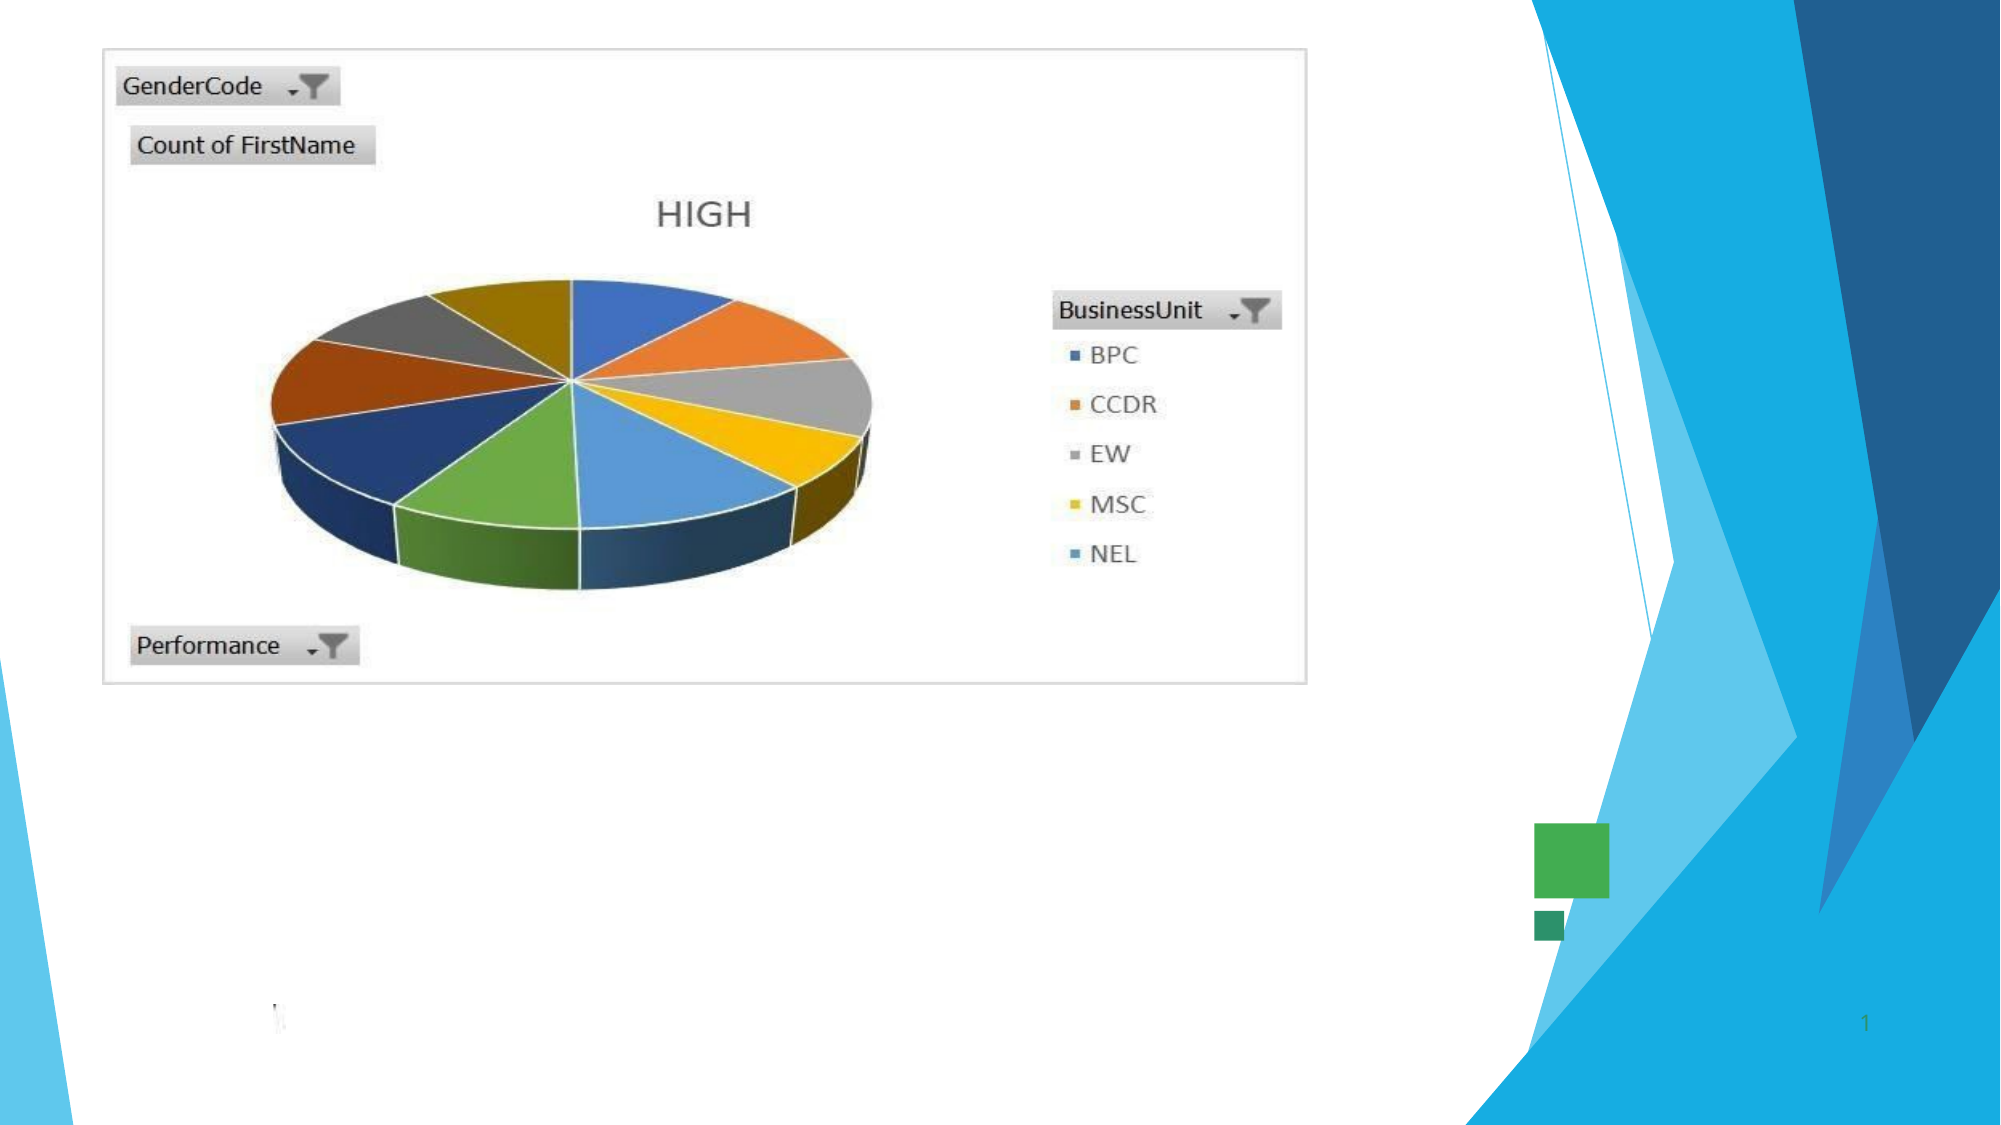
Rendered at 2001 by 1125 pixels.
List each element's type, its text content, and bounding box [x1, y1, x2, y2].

text_box [0, 658, 74, 1125]
text_box [102, 48, 1308, 685]
text_box [1534, 910, 1565, 941]
text_box 1 [1857, 1008, 1874, 1037]
text_box [273, 1004, 286, 1034]
text_box [1534, 823, 1610, 899]
